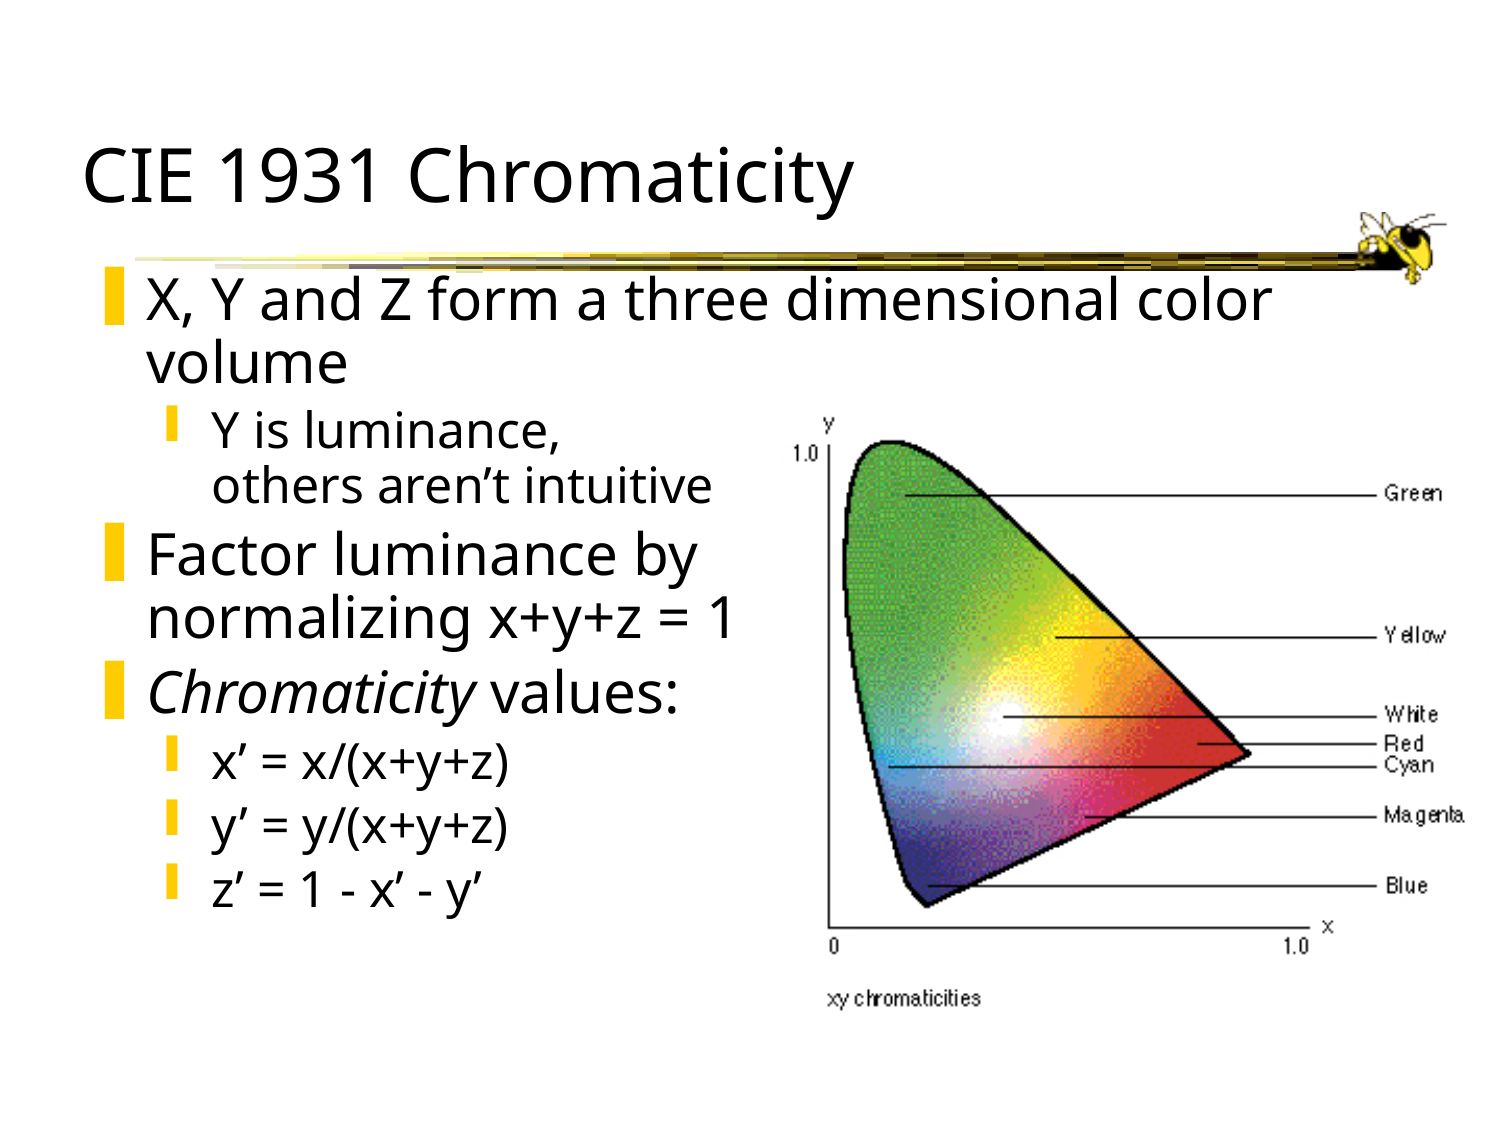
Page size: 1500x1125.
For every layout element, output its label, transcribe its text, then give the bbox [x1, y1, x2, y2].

picture [109, 212, 1450, 288]
picture [774, 399, 1475, 1025]
list X, Y and Z form a three dimensional color volume Y is luminance, others aren’t intuitive Factor luminance by normalizing x+y+z = 1 Chromaticity values: x’ = x/(x+y+z) y’ = y/(x+y+z) z’ = 1 - x’ - y’ [75, 262, 1417, 1004]
title CIE 1931 Chromaticity [66, 37, 1342, 225]
